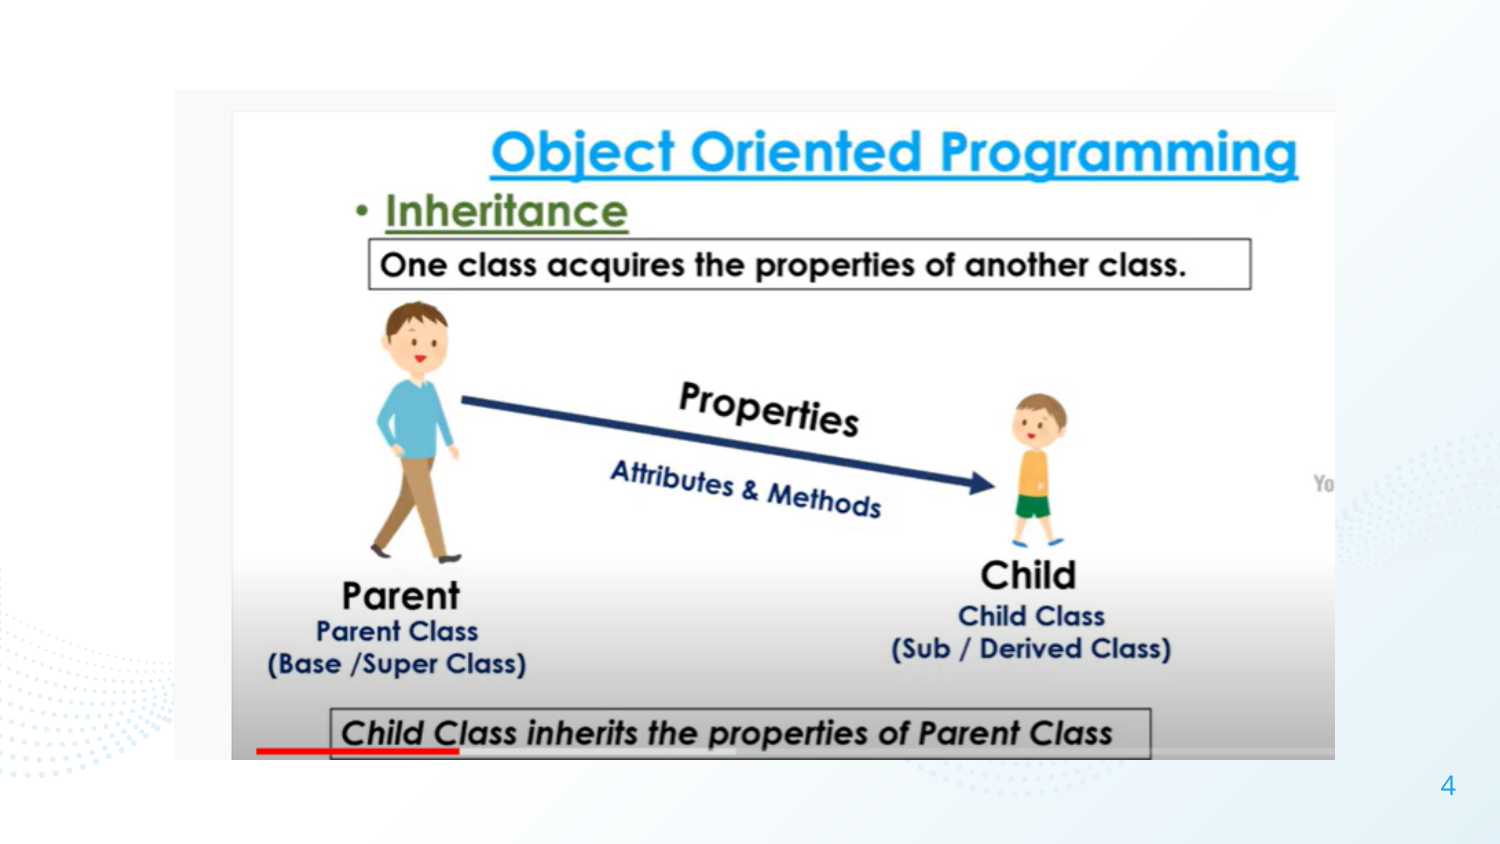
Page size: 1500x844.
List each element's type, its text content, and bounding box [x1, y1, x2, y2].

picture [174, 89, 1336, 760]
slide_number 4 [1366, 754, 1457, 819]
